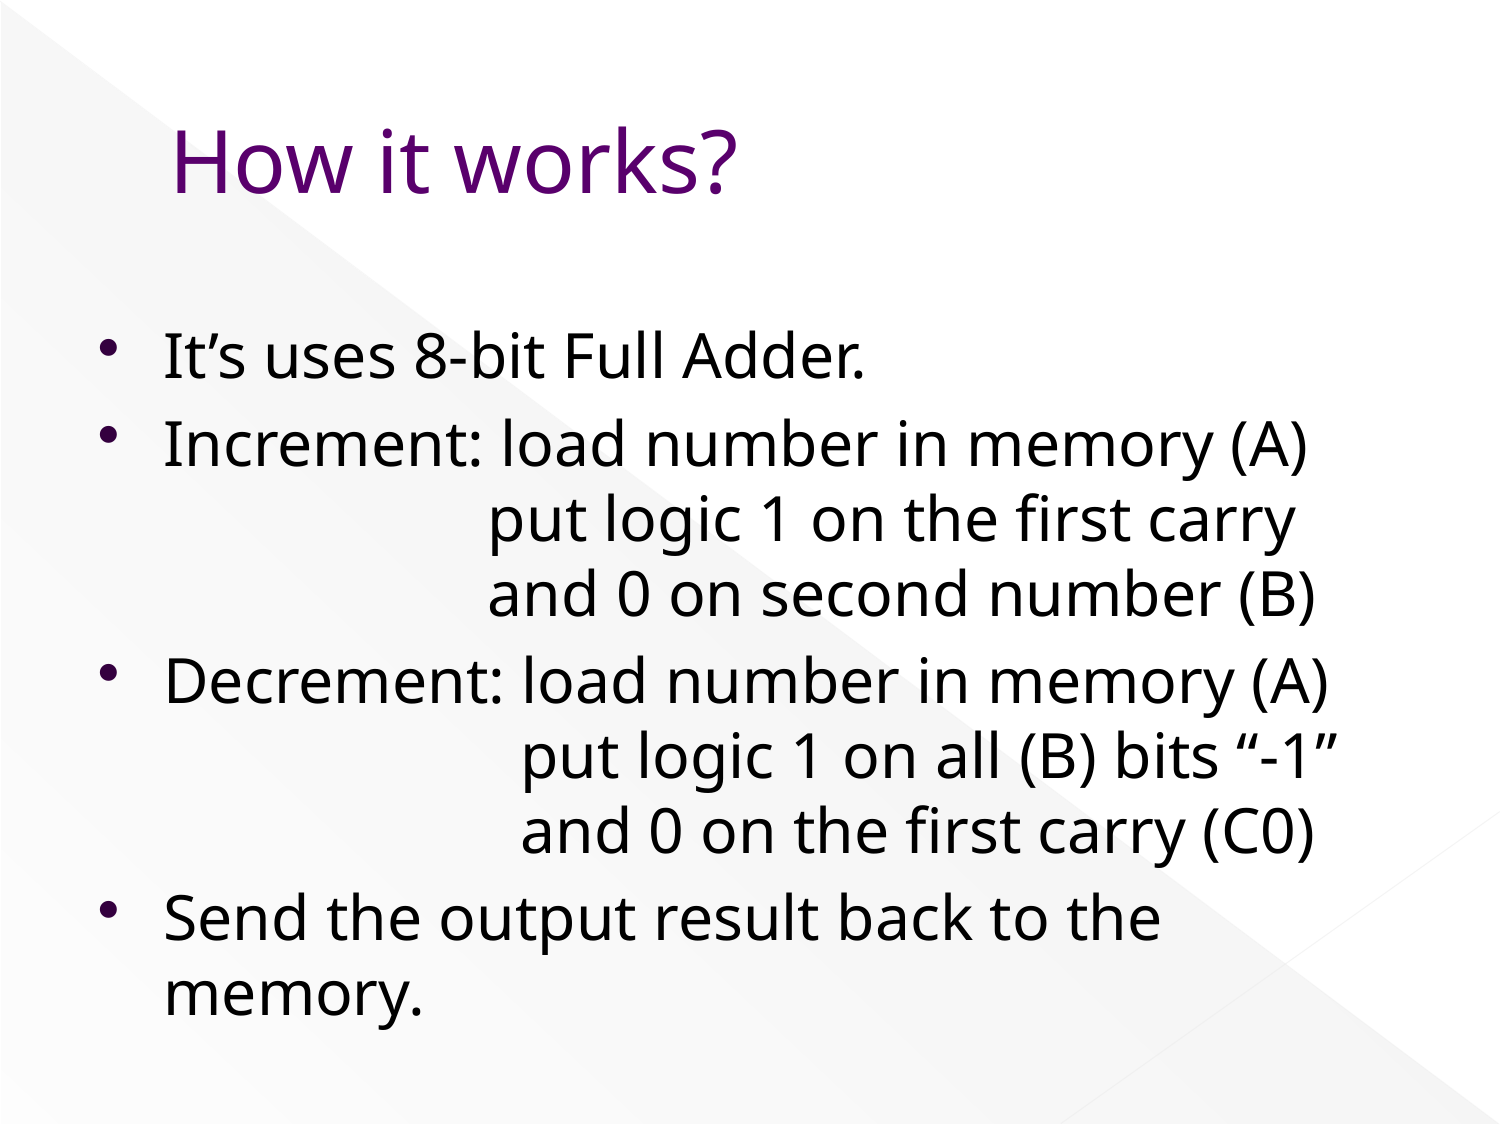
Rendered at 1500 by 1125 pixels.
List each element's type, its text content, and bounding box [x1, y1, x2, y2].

list It’s uses 8-bit Full Adder. Increment: load number in memory (A) put logic 1 on the first carry and 0 on second number (B) Decrement: load number in memory (A) put logic 1 on all (B) bits “-1” and 0 on the first carry (C0) Send the output result back to the memory. [75, 308, 1425, 1059]
title How it works? [75, 43, 1425, 274]
